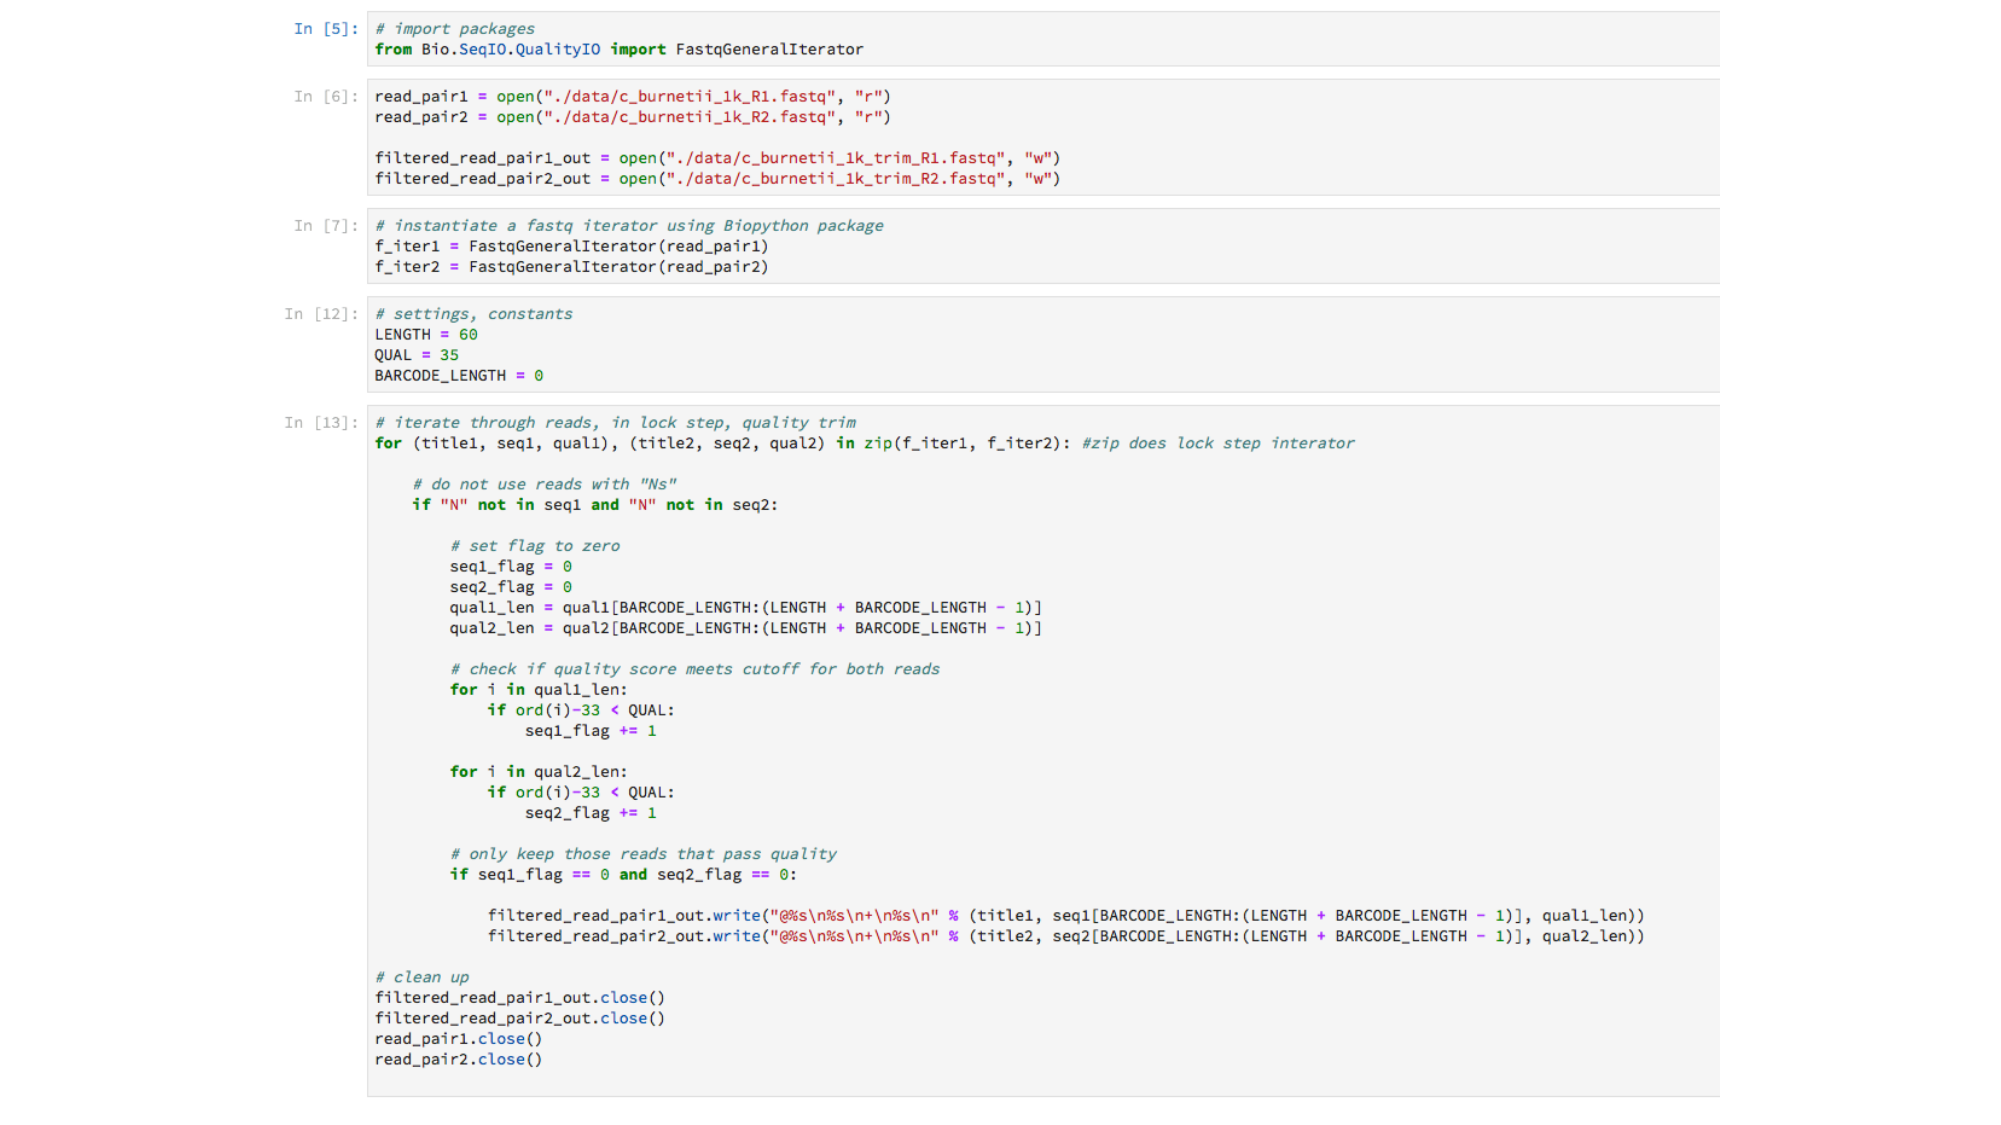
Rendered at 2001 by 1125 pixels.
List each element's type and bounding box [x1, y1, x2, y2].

picture [279, 0, 1721, 1125]
